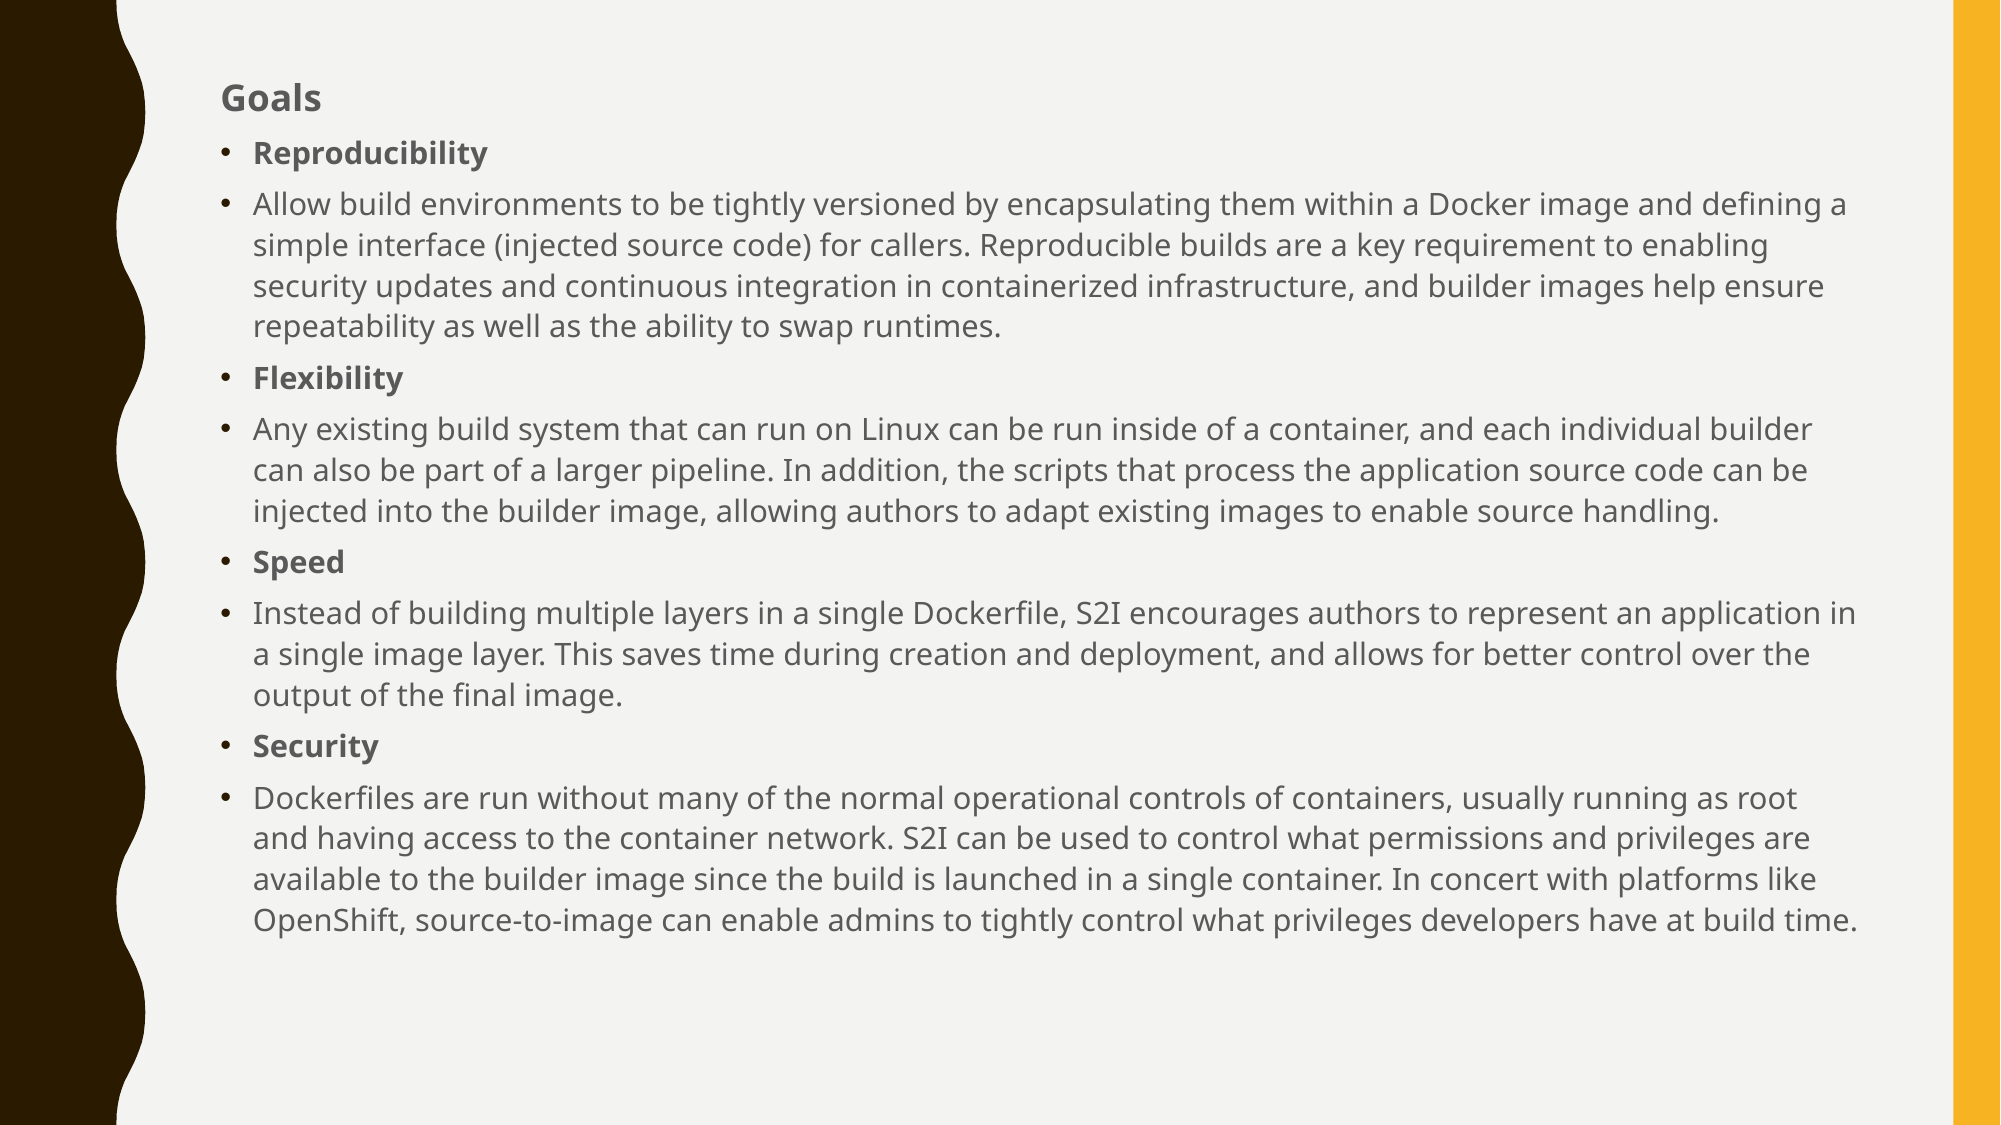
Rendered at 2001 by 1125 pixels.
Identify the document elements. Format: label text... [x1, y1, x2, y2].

list Goals Reproducibility Allow build environments to be tightly versioned by encapsulating them within a Docker image and defining a simple interface (injected source code) for callers. Reproducible builds are a key requirement to enabling security updates and continuous integration in containerized infrastructure, and builder images help ensure repeatability as well as the ability to swap runtimes. Flexibility Any existing build system that can run on Linux can be run inside of a container, and each individual builder can also be part of a larger pipeline. In addition, the scripts that process the application source code can be injected into the builder image, allowing authors to adapt existing images to enable source handling. Speed Instead of building multiple layers in a single Dockerfile, S2I encourages authors to represent an application in a single image layer. This saves time during creation and deployment, and allows for better control over the output of the final image. Security Dockerfiles are run without many of the normal operational controls of containers, usually running as root and having access to the container network. S2I can be used to control what permissions and privileges are available to the builder image since the build is launched in a single container. In concert with platforms like OpenShift, source-to-image can enable admins to tightly control what privileges developers have at build time. [205, 62, 1875, 1031]
